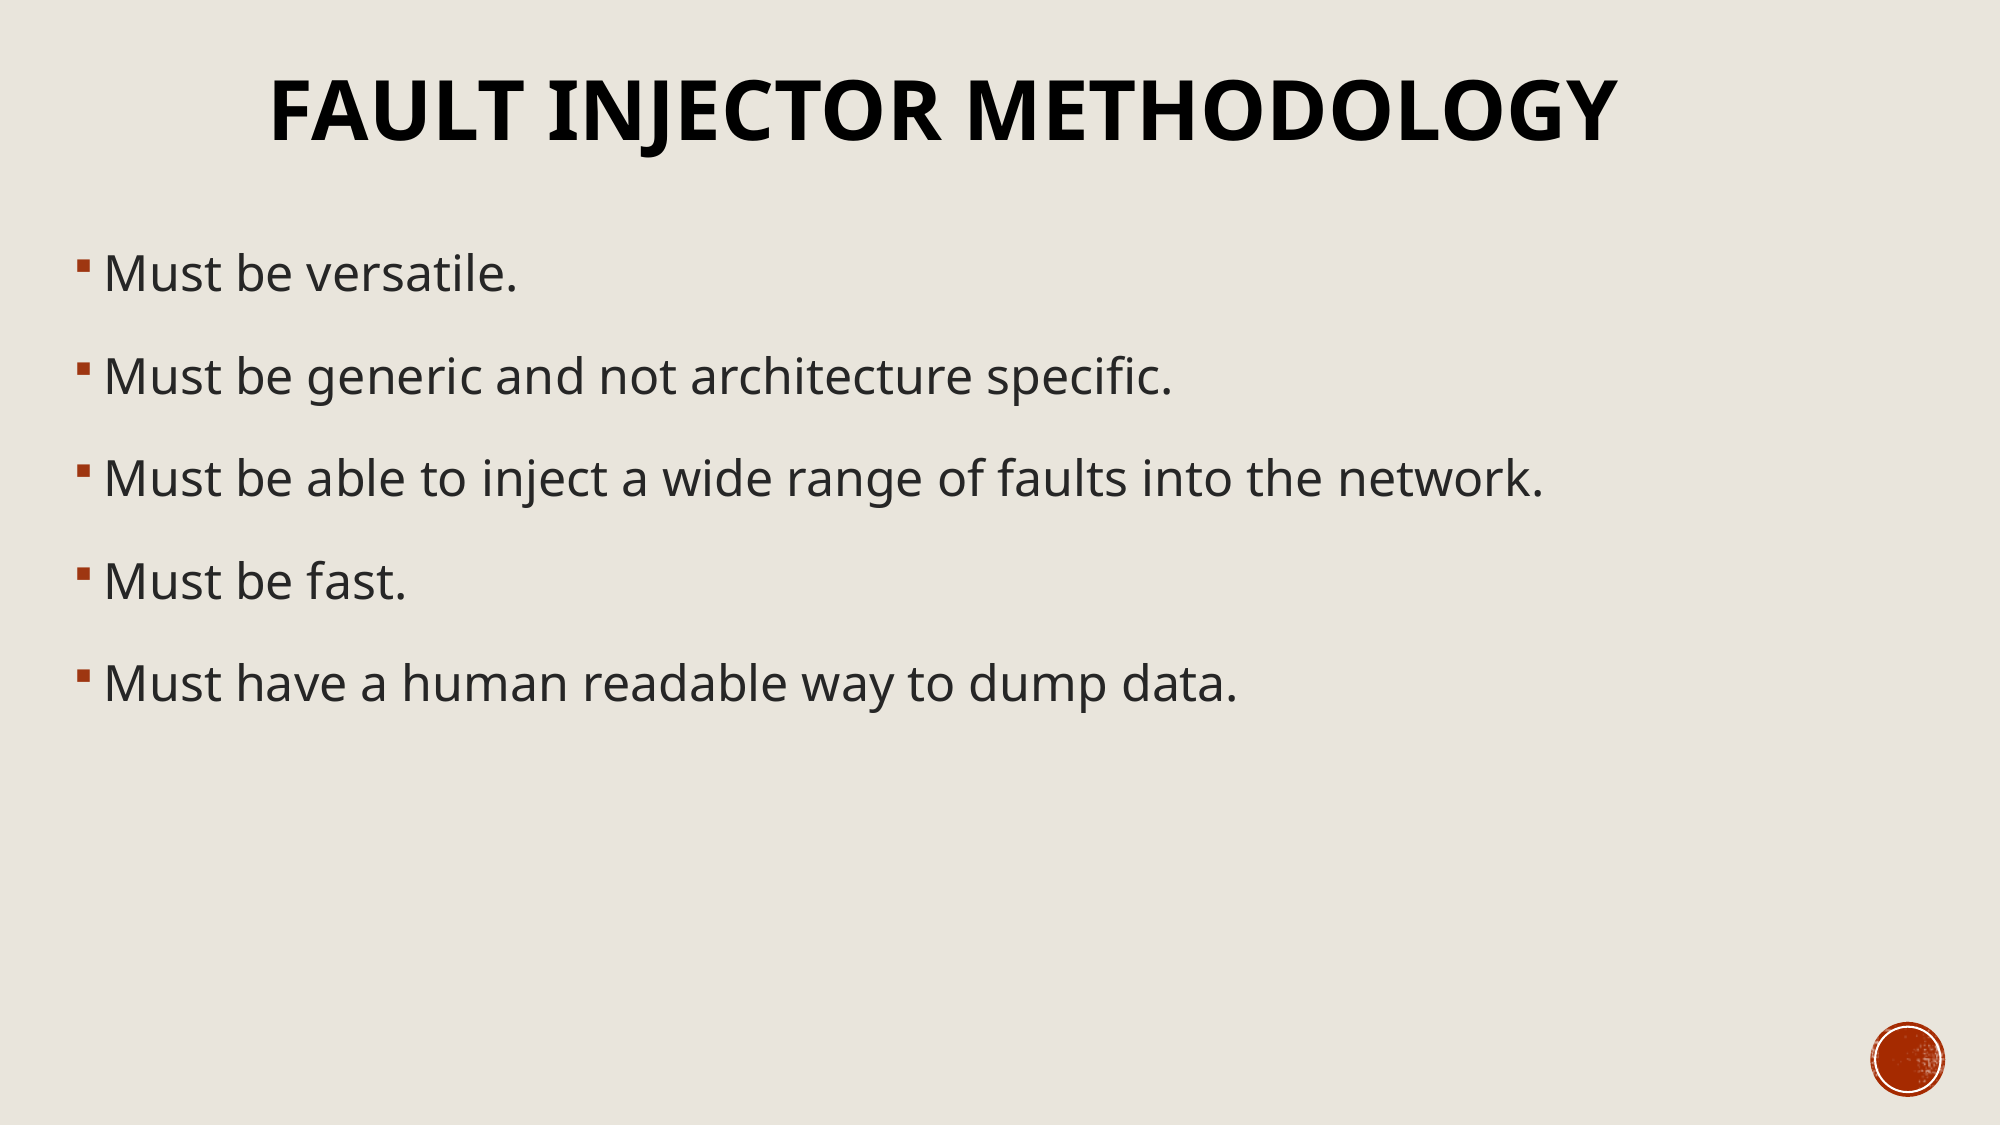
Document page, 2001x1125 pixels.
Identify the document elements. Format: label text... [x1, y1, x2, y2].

title Fault injector methodology [112, 22, 1775, 204]
list Must be versatile. Must be generic and not architecture specific. Must be able to inject a wide range of faults into the network. Must be fast. Must have a human readable way to dump data. [13, 204, 1980, 1085]
